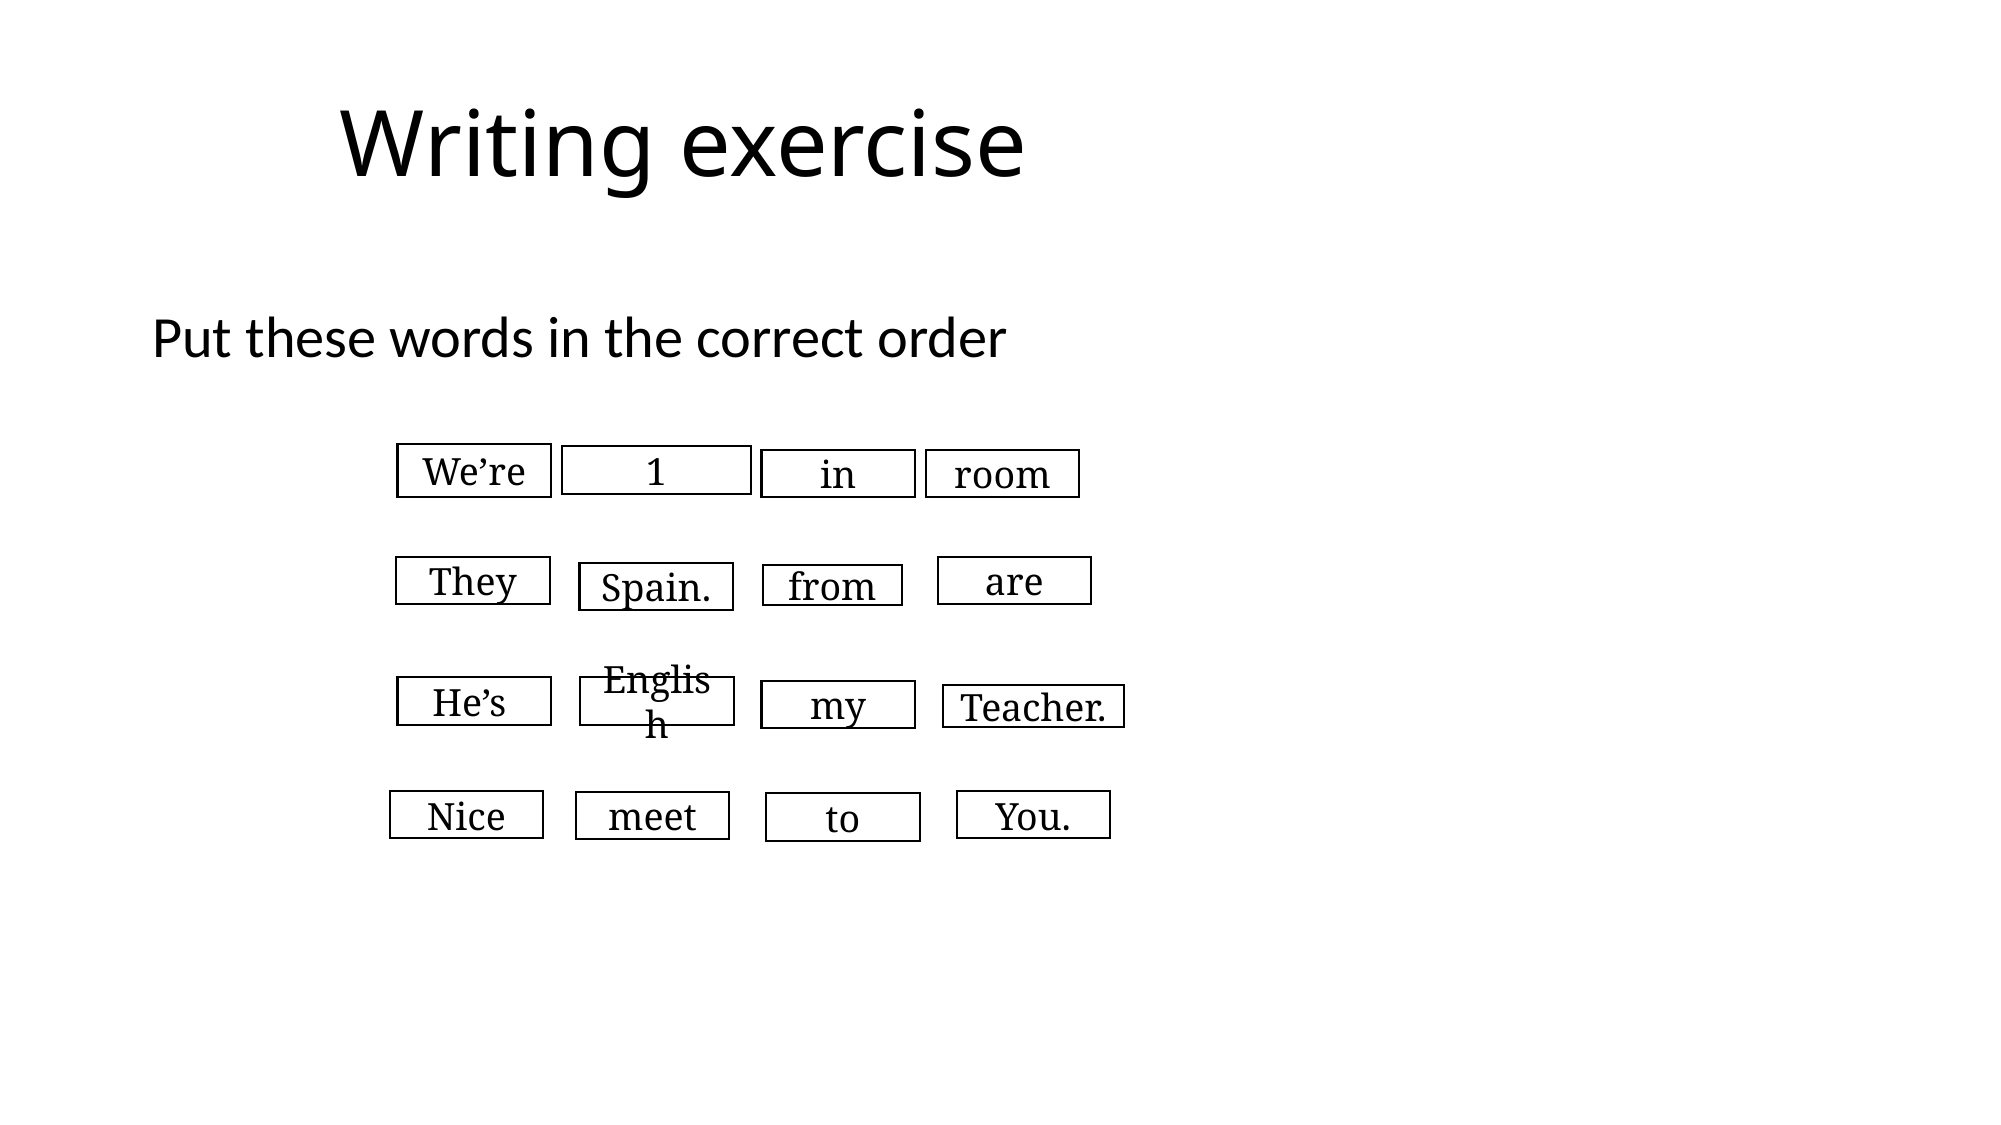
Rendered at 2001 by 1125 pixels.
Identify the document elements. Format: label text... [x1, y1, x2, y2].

text_box my [760, 680, 916, 729]
text_box are [937, 556, 1092, 605]
text_box They [395, 556, 551, 605]
title Writing exercise [324, 87, 1675, 207]
text_box Nice [389, 790, 544, 839]
text_box Teacher. [942, 684, 1125, 728]
text_box to [765, 792, 921, 842]
text_box room [925, 449, 1080, 498]
text_box English [579, 676, 735, 726]
text_box 1 [561, 445, 752, 495]
text_box He’s [396, 676, 552, 726]
list Put these words in the correct order [137, 299, 1863, 1014]
text_box meet [575, 791, 730, 840]
text_box from [762, 564, 903, 606]
text_box We’re [396, 443, 552, 498]
text_box in [760, 449, 916, 498]
text_box You. [956, 790, 1111, 839]
text_box Spain. [578, 562, 734, 611]
